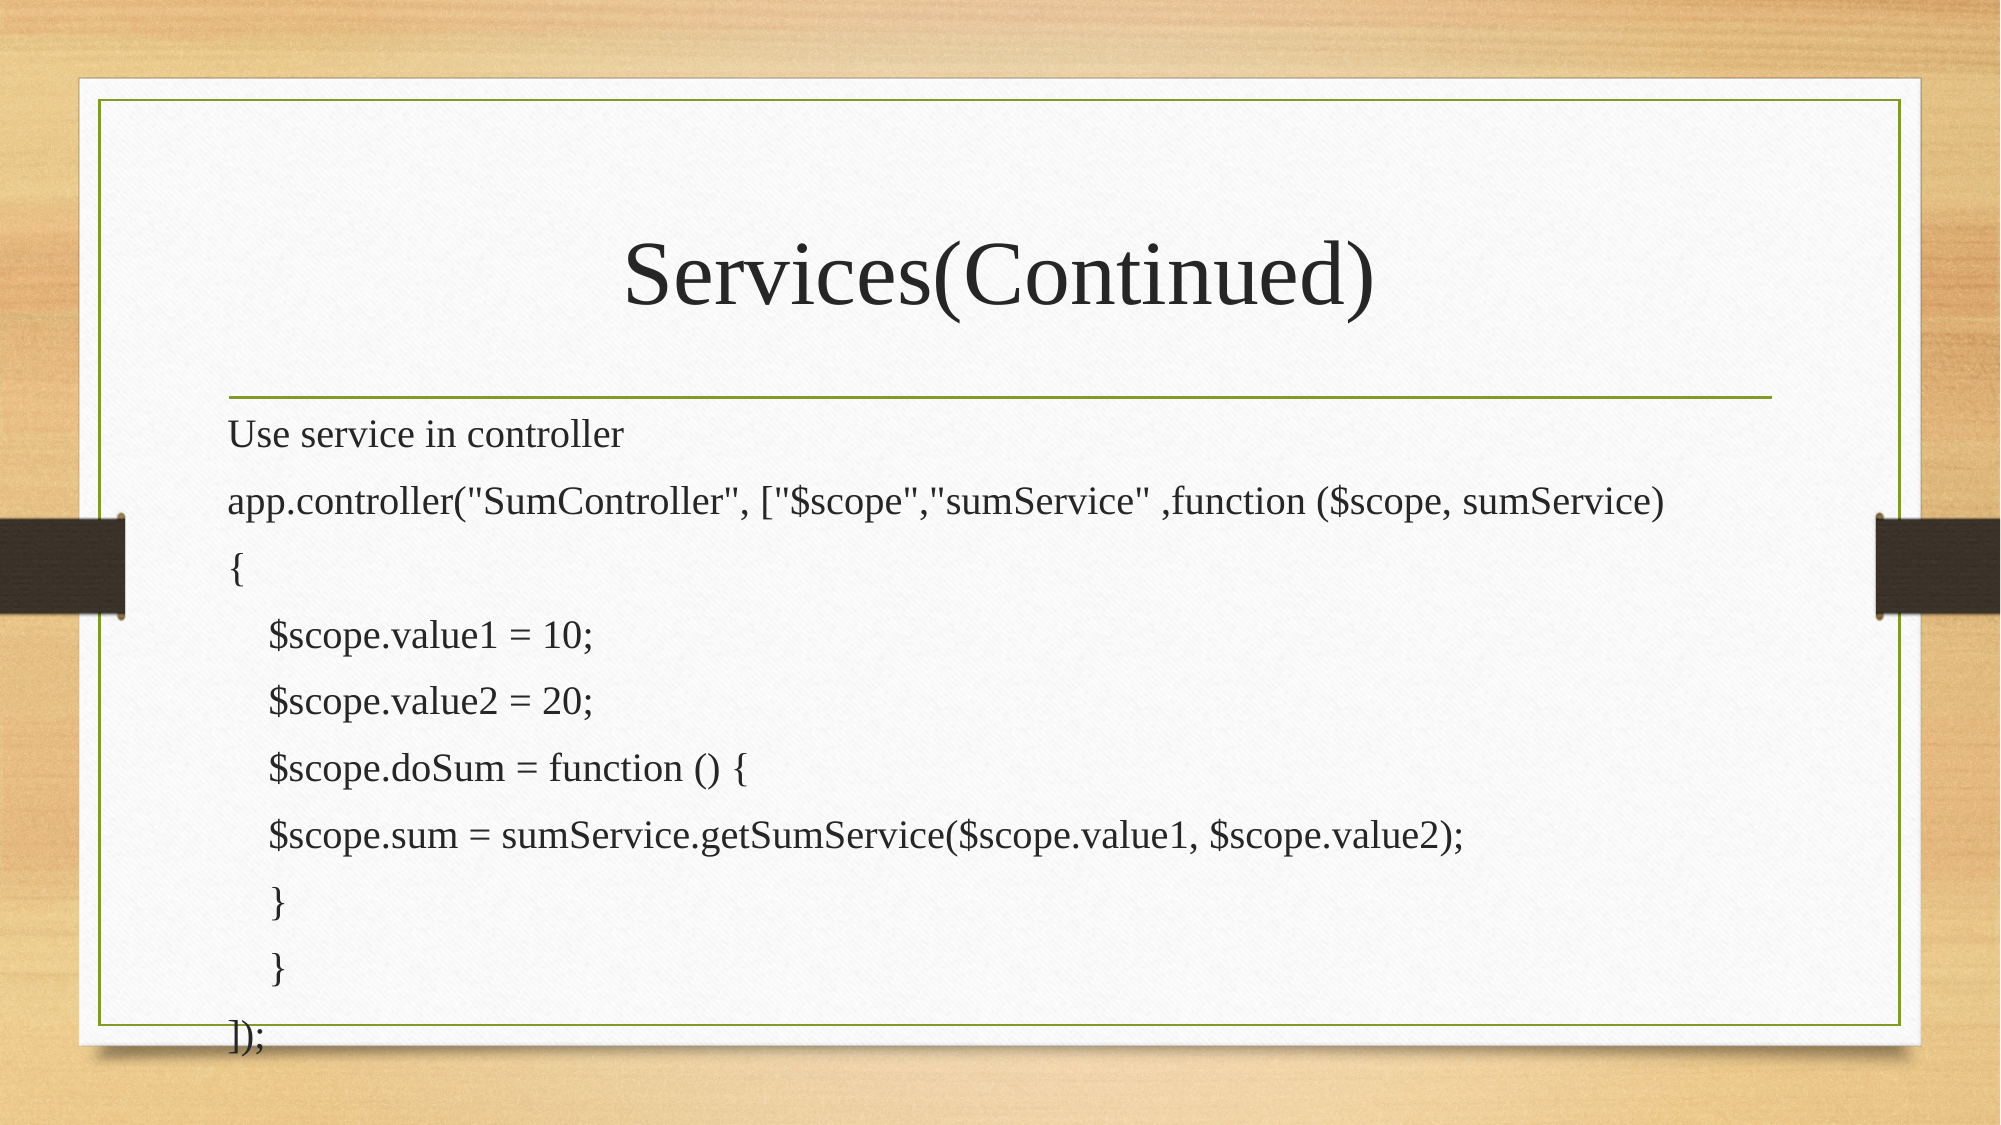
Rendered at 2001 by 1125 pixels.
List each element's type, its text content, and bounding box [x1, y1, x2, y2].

picture [0, 0, 2001, 1125]
list Use service in controller app.controller("SumController", ["$scope","sumService" ,function ($scope, sumService) { $scope.value1 = 10; $scope.value2 = 20; $scope.doSum = function () { $scope.sum = sumService.getSumService($scope.value1, $scope.value2); } } ]); [212, 399, 1788, 1078]
title Services(Continued) [212, 161, 1788, 375]
